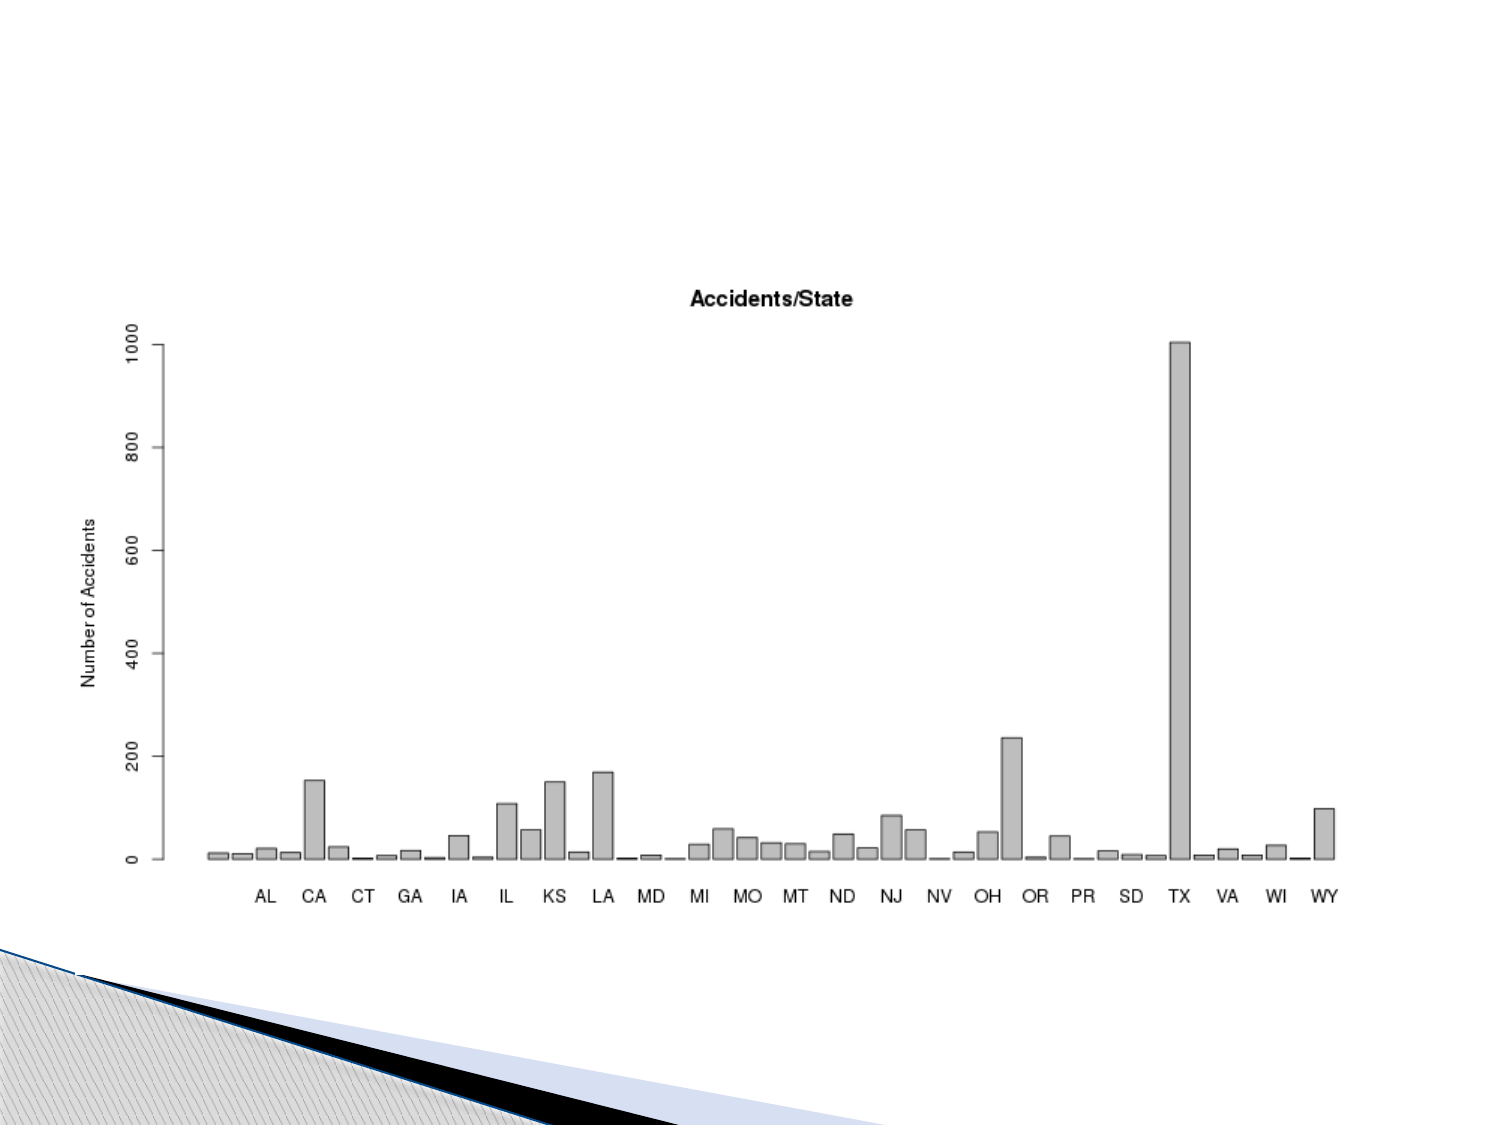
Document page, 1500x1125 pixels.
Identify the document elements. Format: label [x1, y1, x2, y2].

list [74, 253, 1426, 975]
